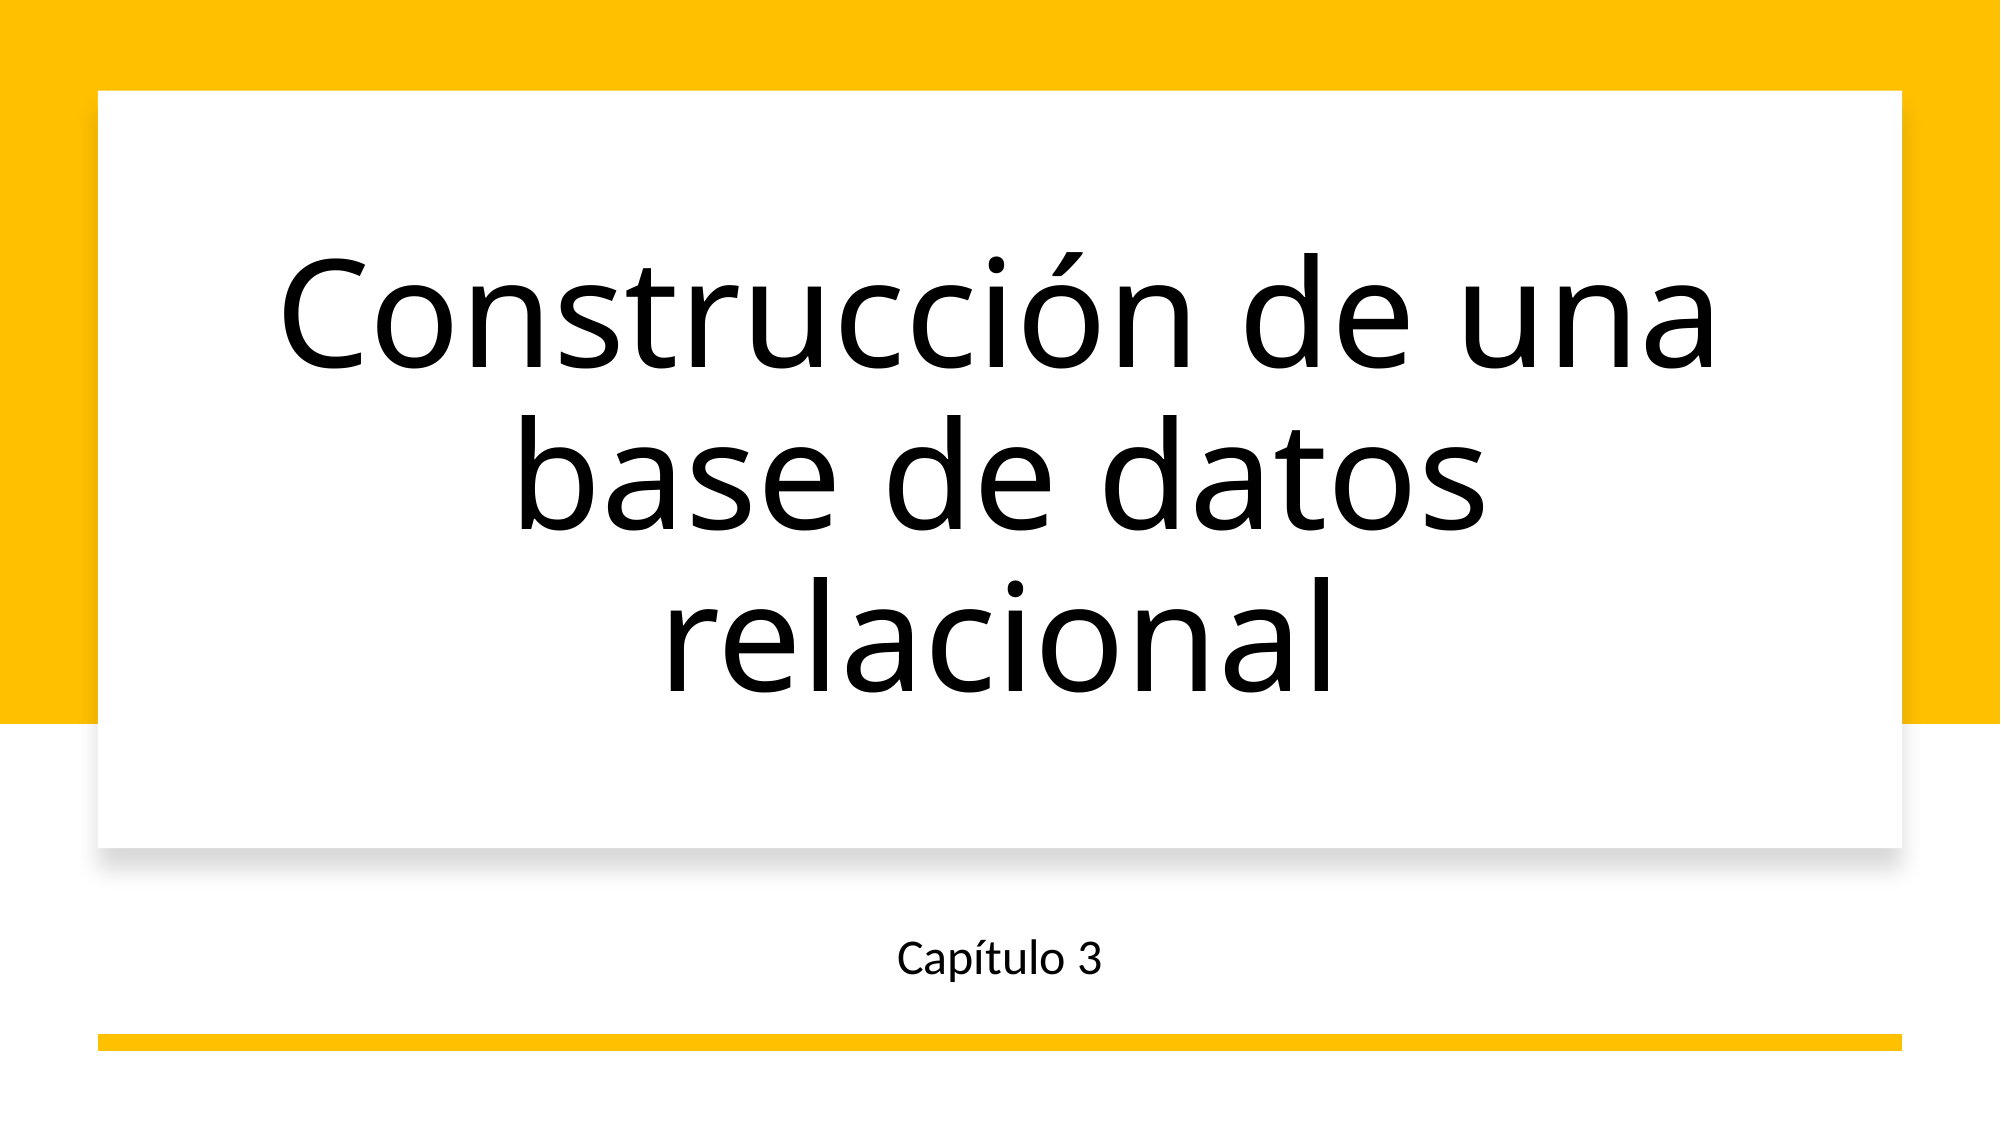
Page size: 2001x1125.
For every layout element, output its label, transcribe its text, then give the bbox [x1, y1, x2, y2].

text_box [0, 0, 2000, 725]
text_box [97, 89, 1903, 849]
title Construcción de una base de datos relacional [249, 212, 1750, 750]
text_box [0, 725, 2000, 1125]
list Capítulo 3 [249, 904, 1750, 1012]
